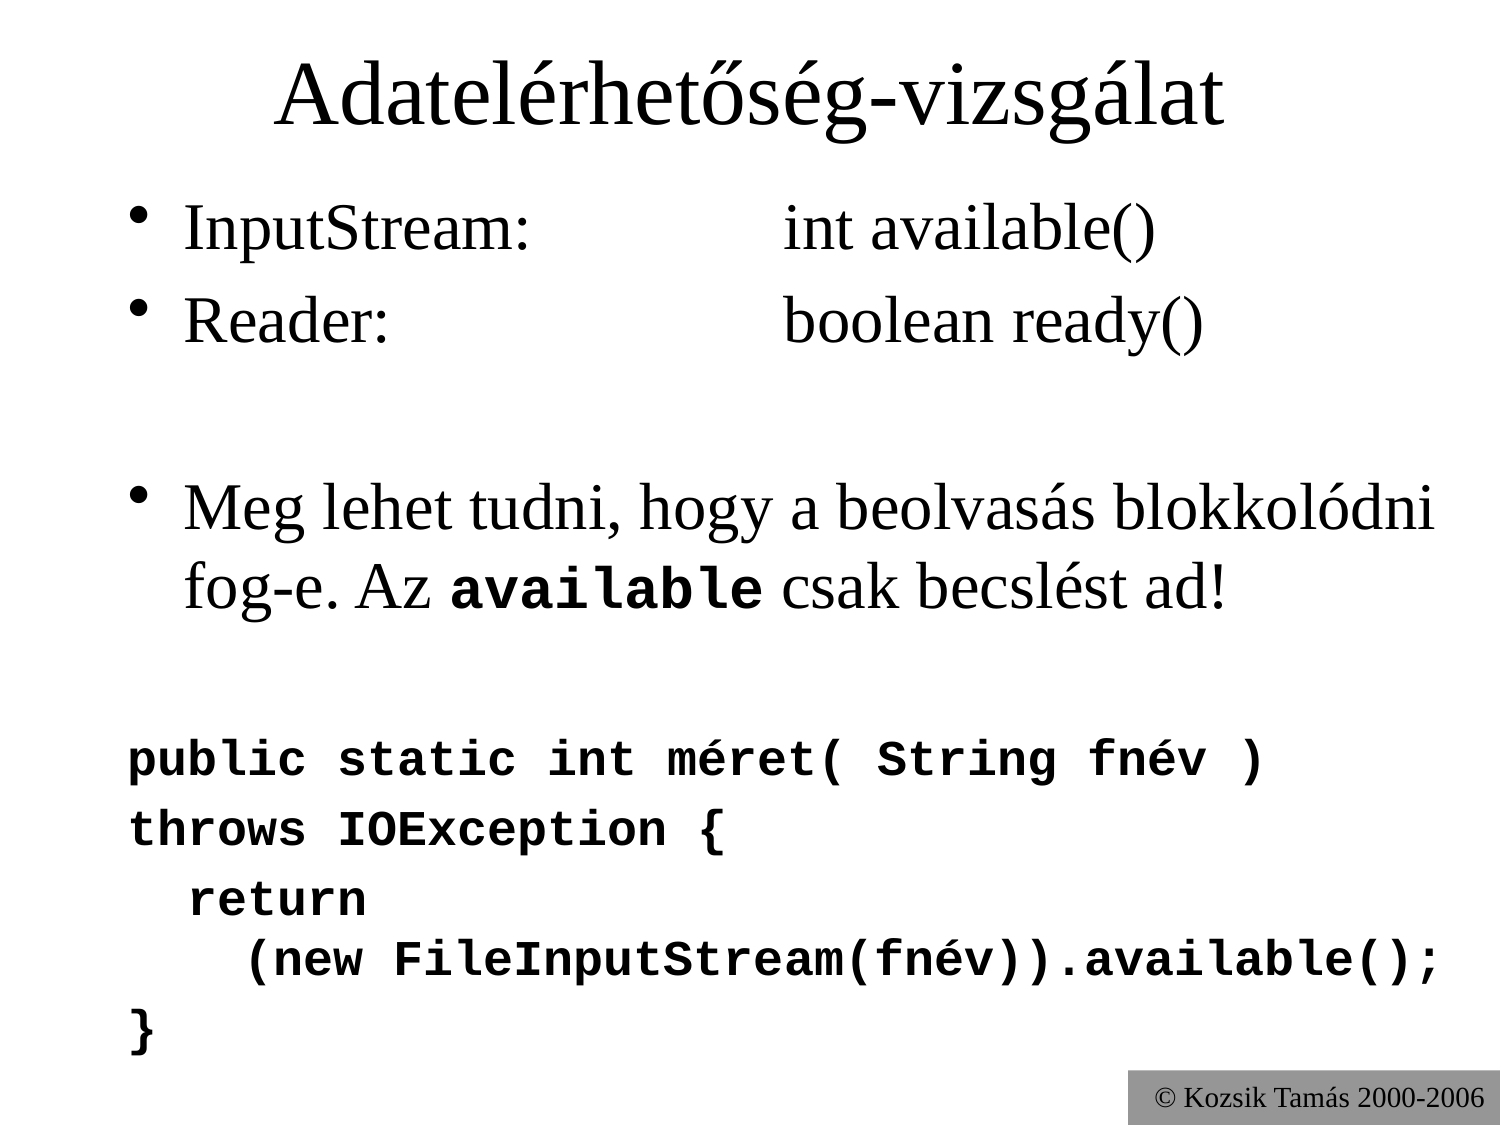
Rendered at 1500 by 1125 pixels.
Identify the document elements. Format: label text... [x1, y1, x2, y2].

footer © Kozsik Tamás 2000-2006 [1128, 1070, 1500, 1125]
title Adatelérhetőség-vizsgálat [112, 24, 1388, 150]
list InputStream: int available() Reader: boolean ready() Meg lehet tudni, hogy a beolvasás blokkolódni fog-e. Az available csak becslést ad! public static int méret( String fnév ) throws IOException { return (new FileInputStream(fnév)).available(); } [112, 174, 1463, 1100]
